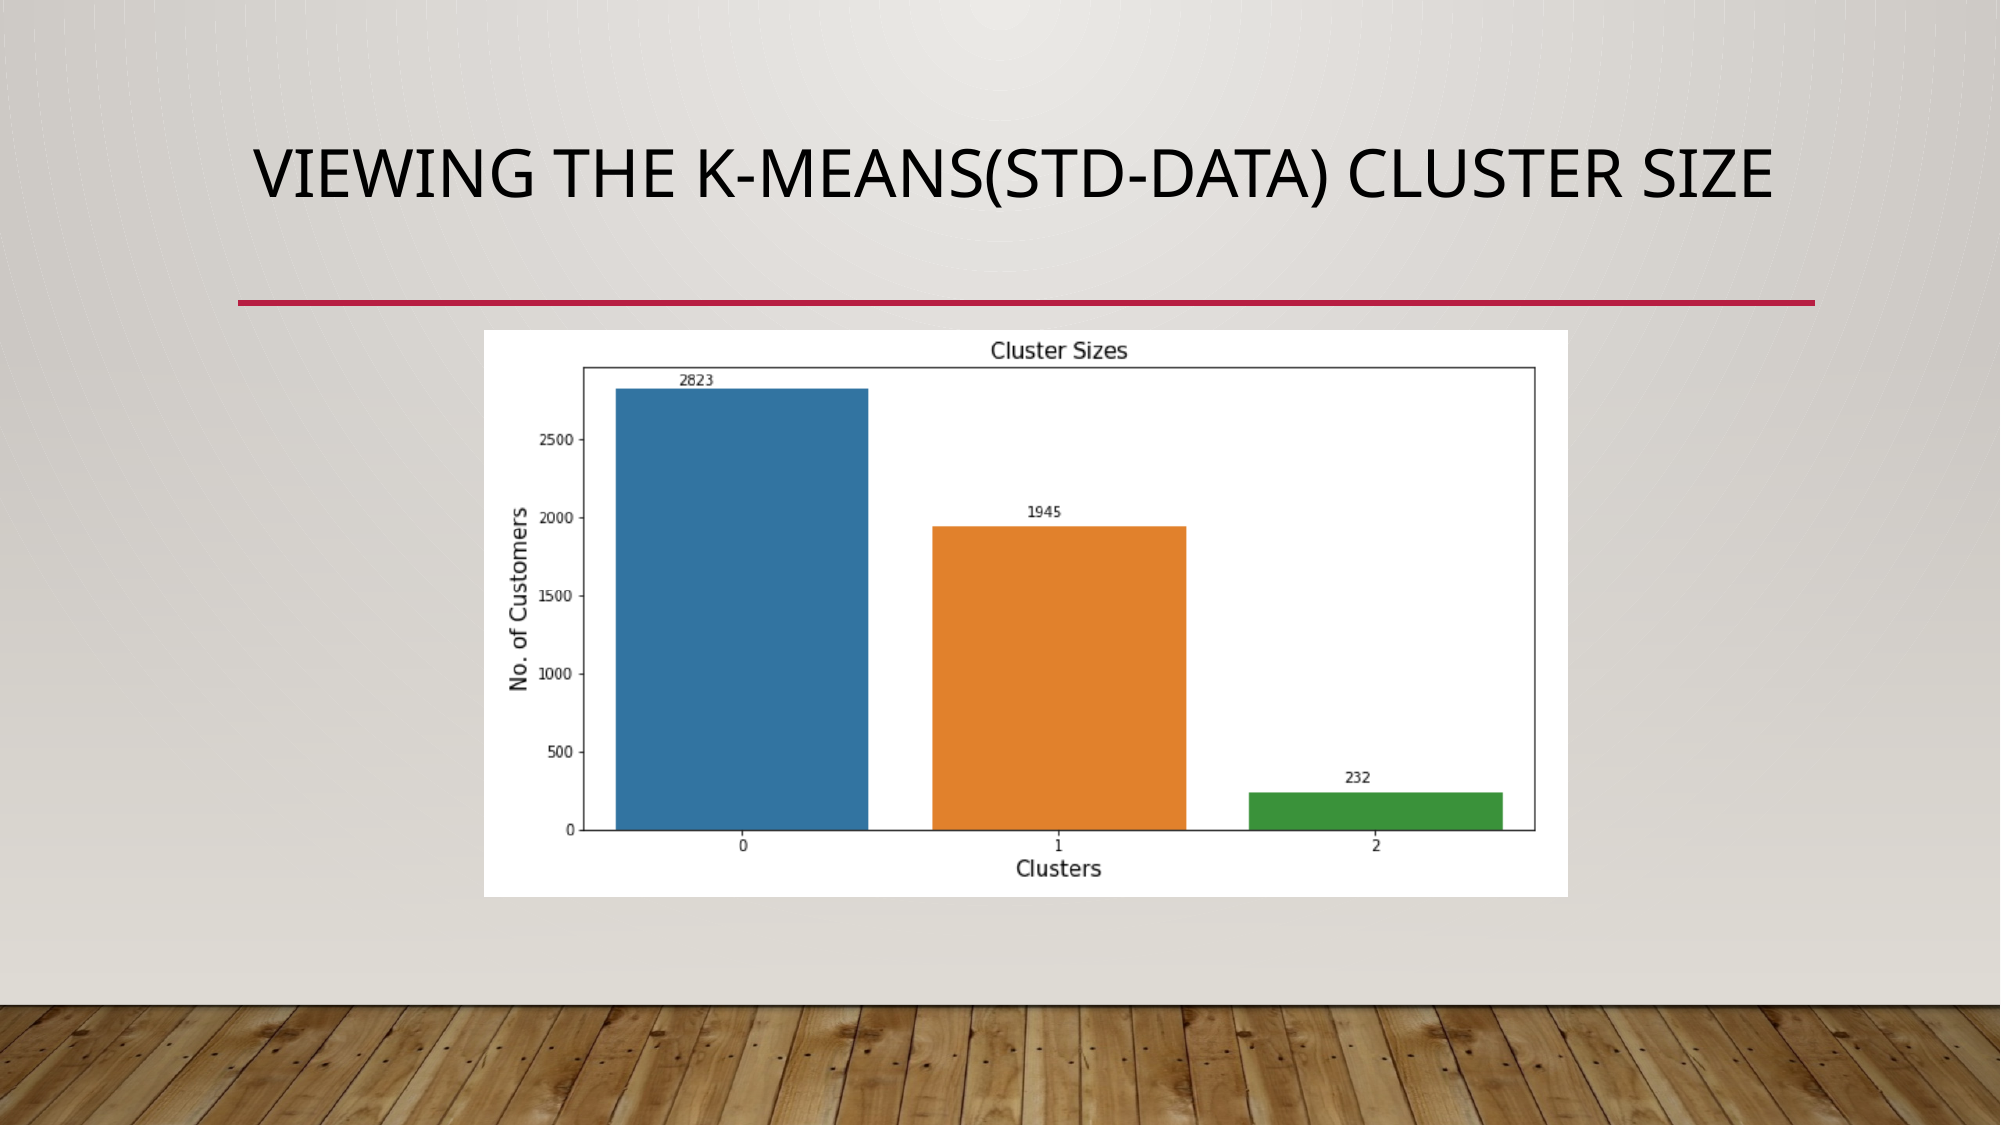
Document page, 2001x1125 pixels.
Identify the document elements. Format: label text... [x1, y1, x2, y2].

title Viewing the K-MEans(std-data) cluster size [238, 131, 1814, 305]
picture [0, 1005, 2000, 1125]
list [483, 330, 1568, 897]
